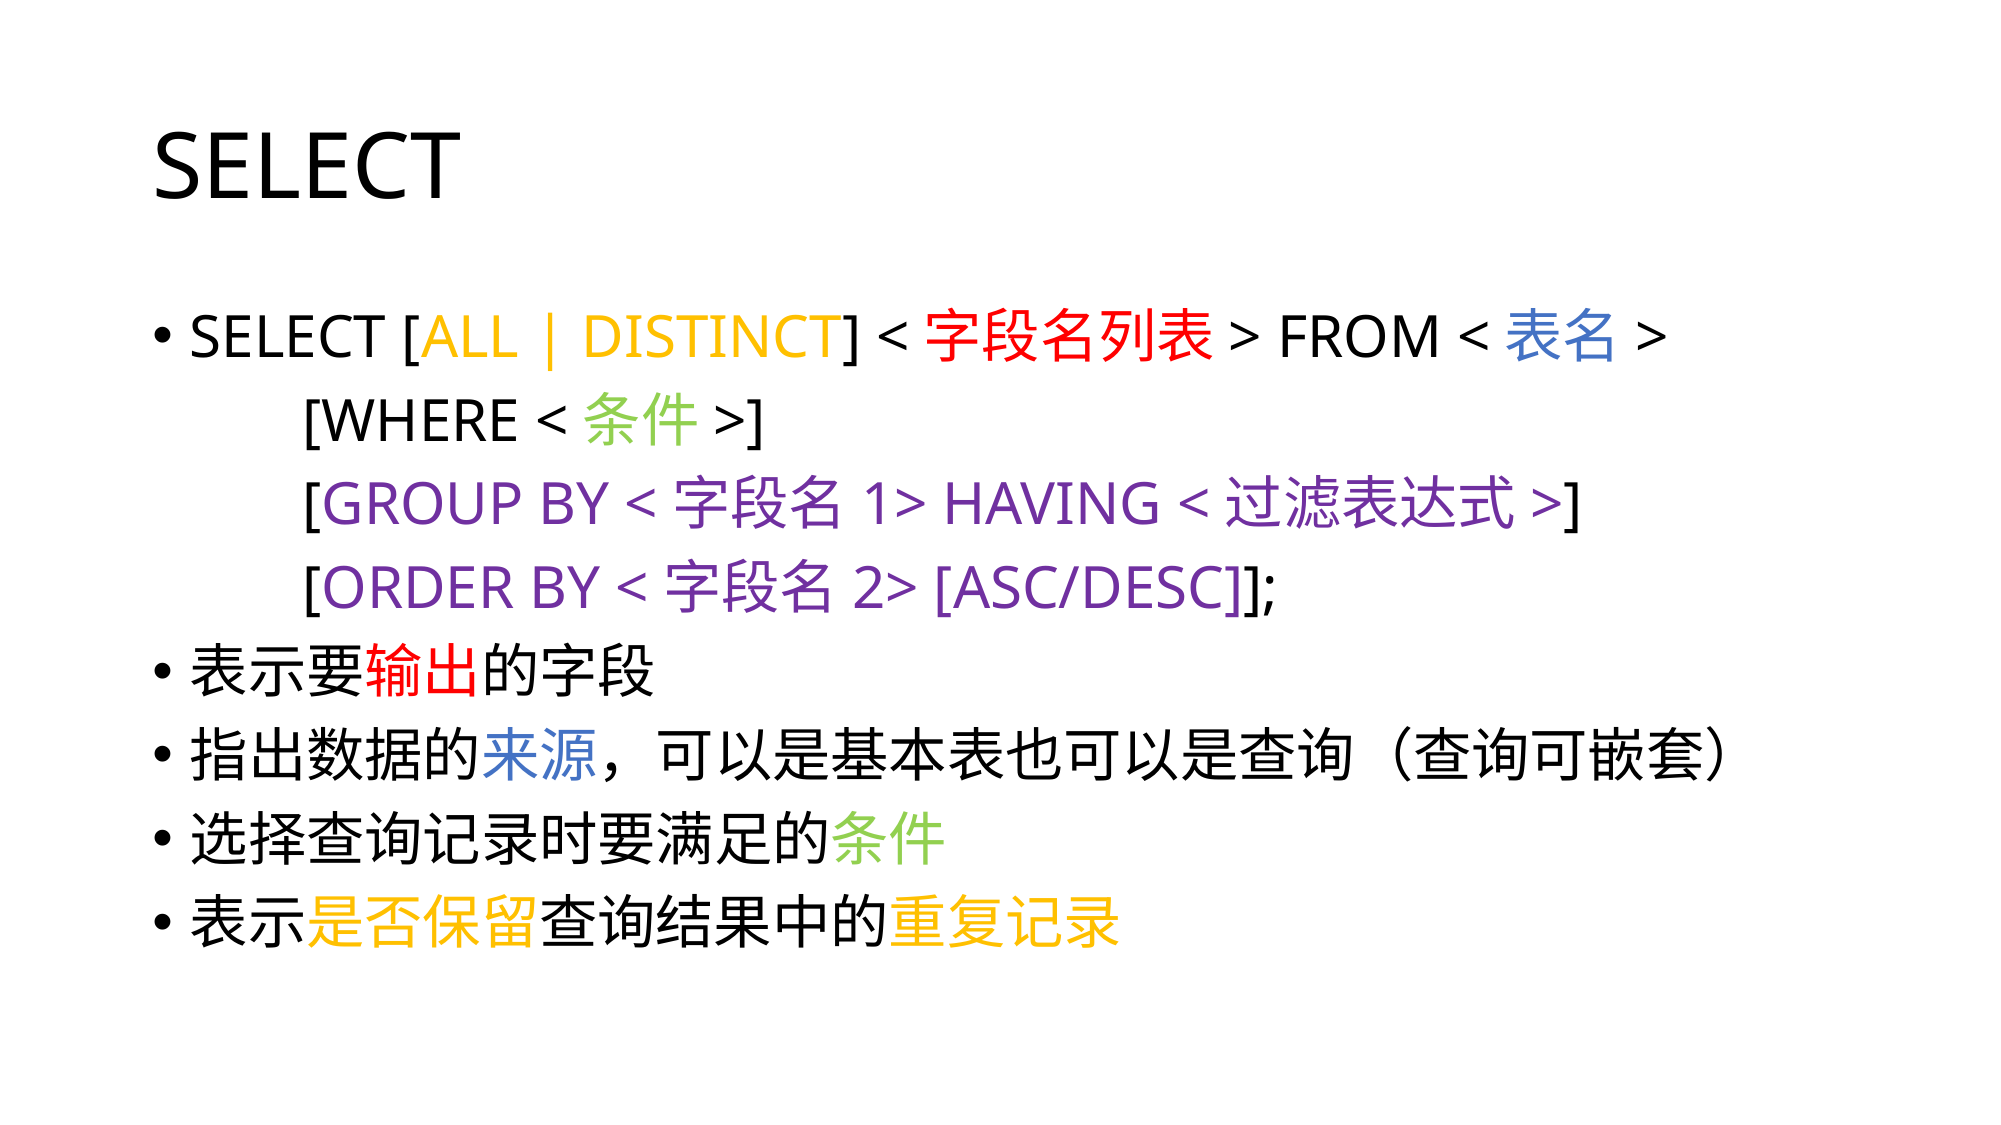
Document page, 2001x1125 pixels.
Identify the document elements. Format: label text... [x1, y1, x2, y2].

list SELECT [ALL | DISTINCT] <字段名列表> FROM <表名> [WHERE <条件>] [GROUP BY <字段名1> HAVING <过滤表达式>] [ORDER BY <字段名2> [ASC/DESC]]; 表示要输出的字段 指出数据的来源，可以是基本表也可以是查询（查询可嵌套） 选择查询记录时要满足的条件 表示是否保留查询结果中的重复记录 [137, 299, 1863, 1014]
title SELECT [137, 59, 1863, 278]
